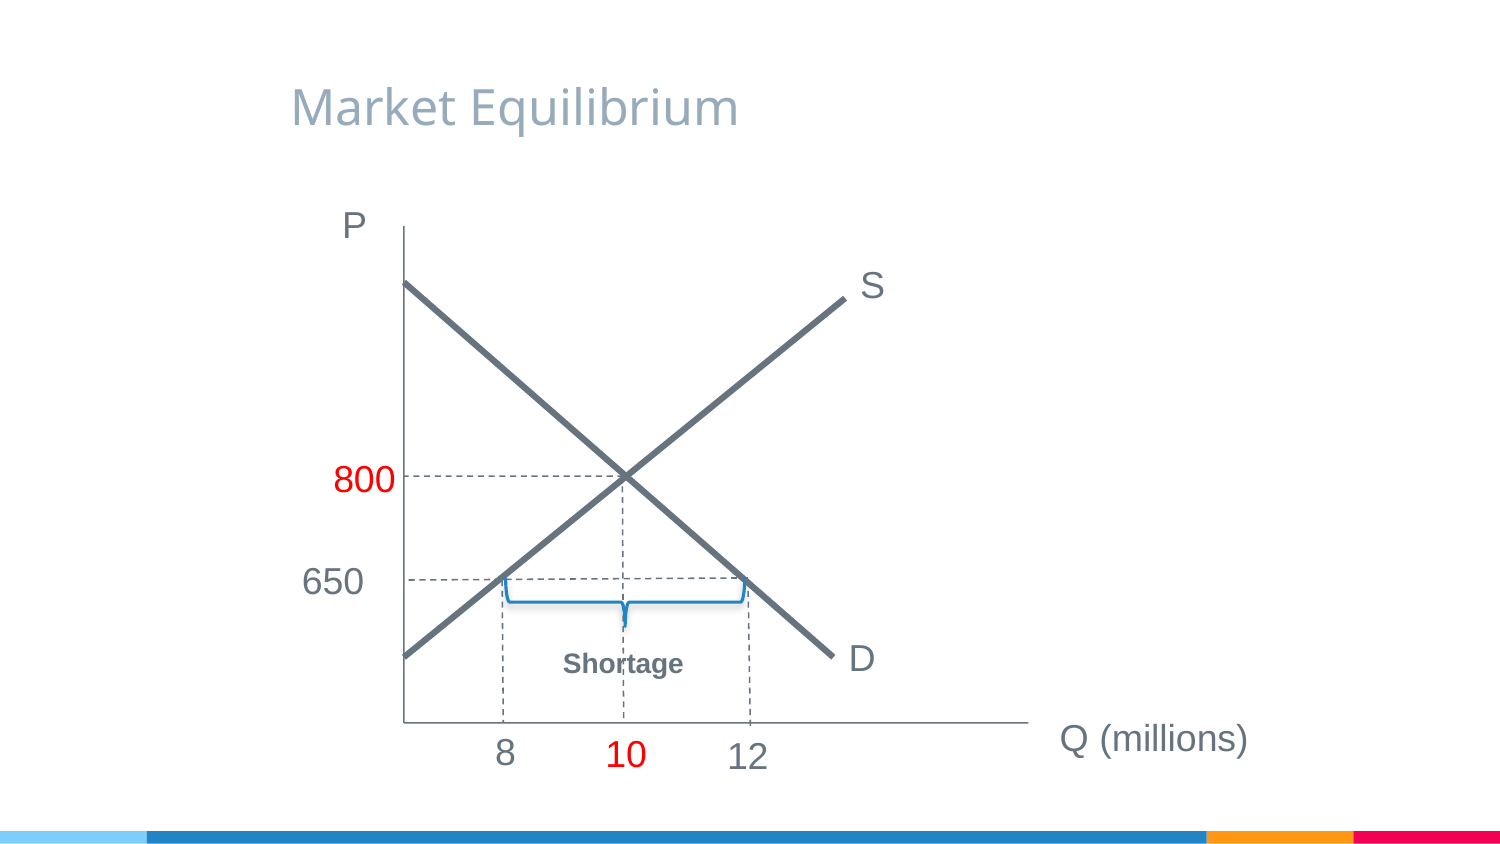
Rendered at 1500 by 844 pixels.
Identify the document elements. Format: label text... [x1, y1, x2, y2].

text_box D [833, 626, 891, 686]
text_box [505, 577, 745, 627]
title Market Equilibrium [275, 28, 1266, 150]
text_box S [845, 253, 901, 314]
text_box Q (millions) [1044, 706, 1264, 767]
text_box 12 [712, 724, 784, 785]
text_box Shortage [541, 637, 706, 687]
text_box 800 [318, 447, 411, 508]
text_box 8 [480, 720, 531, 780]
text_box 650 [287, 549, 380, 610]
text_box 10 [590, 722, 662, 783]
text_box P [327, 193, 382, 254]
